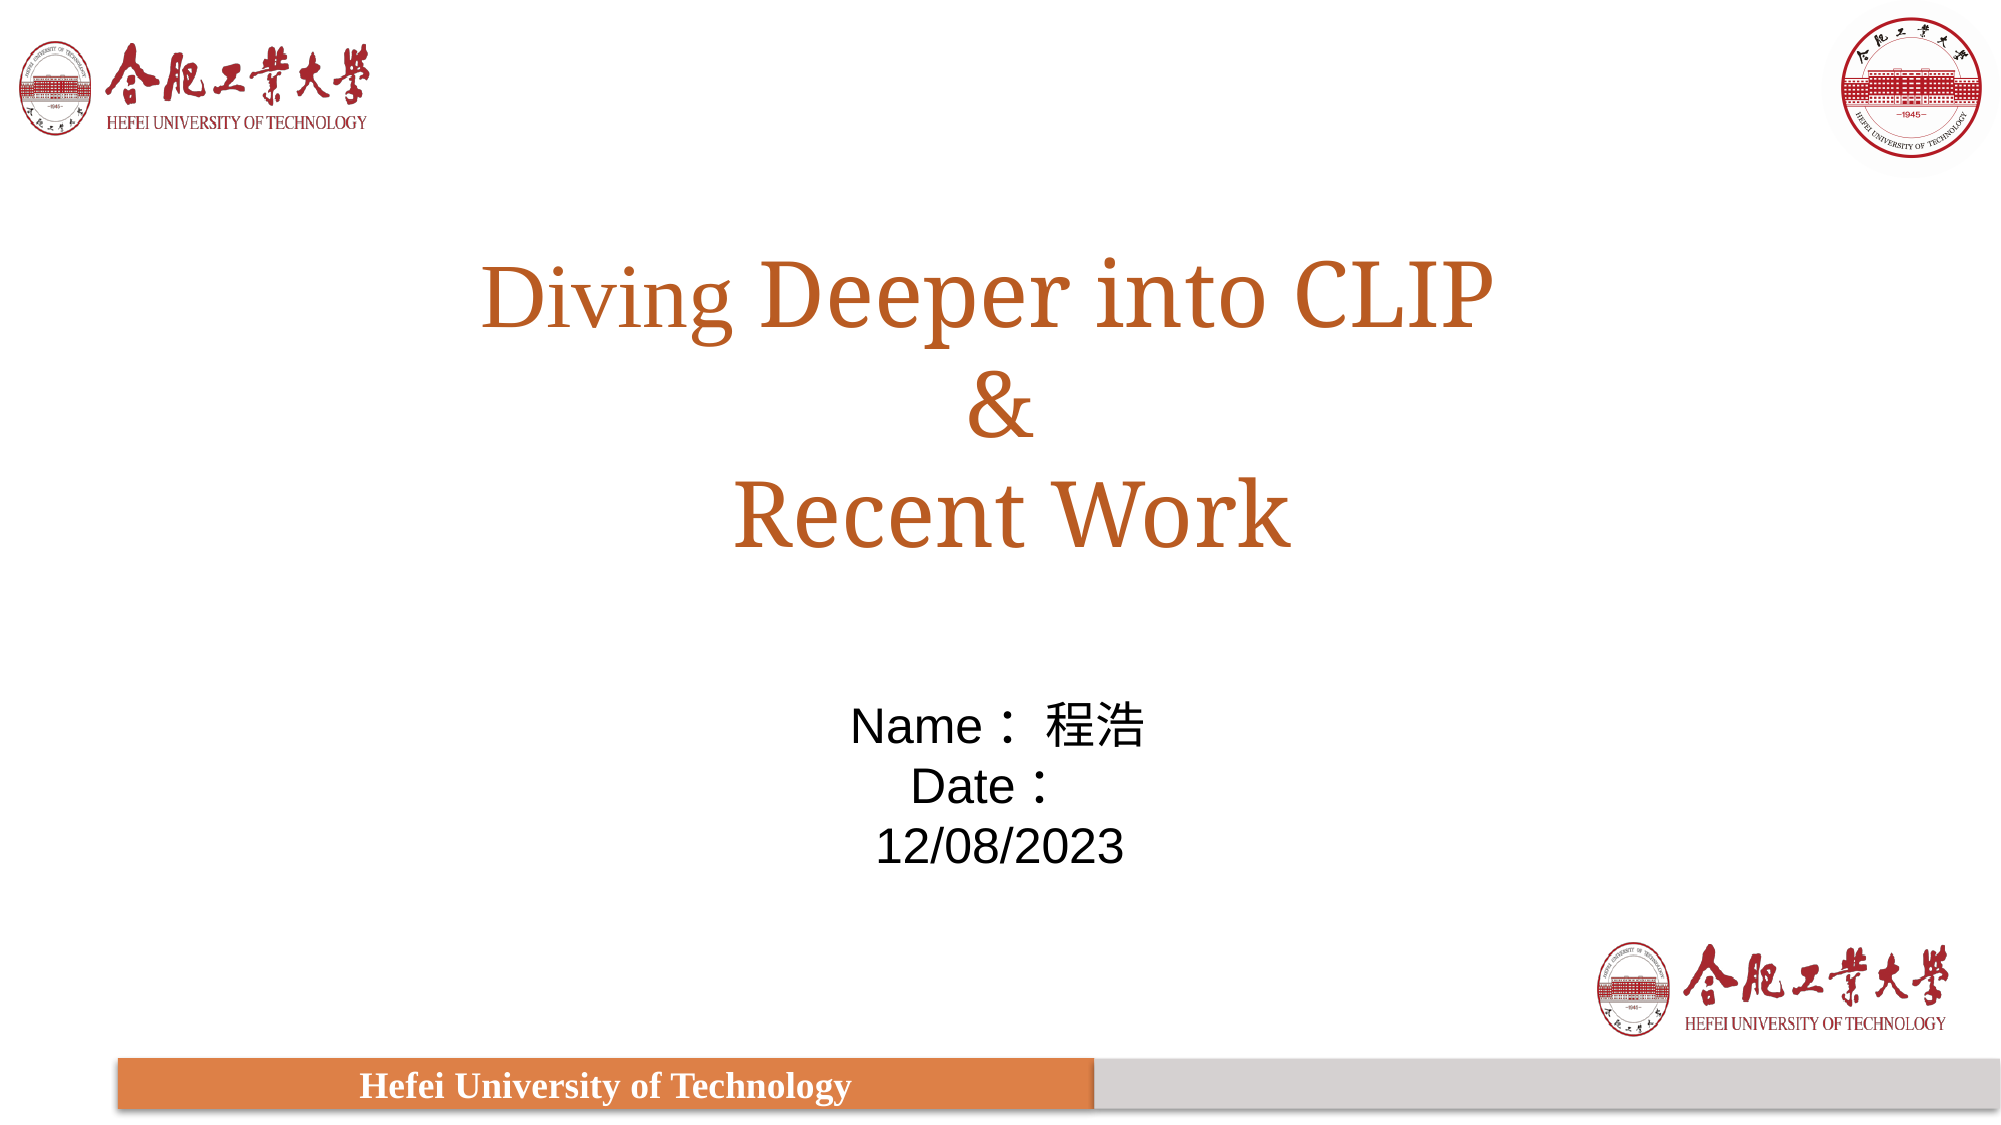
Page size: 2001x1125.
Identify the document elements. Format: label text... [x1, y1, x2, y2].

picture [18, 32, 370, 146]
picture [1596, 933, 1949, 1047]
title Diving Deeper into CLIP & Recent Work [140, 236, 1860, 574]
picture [1821, 0, 2000, 178]
text_box Name：程浩 Date：12/08/2023 [785, 686, 1215, 881]
